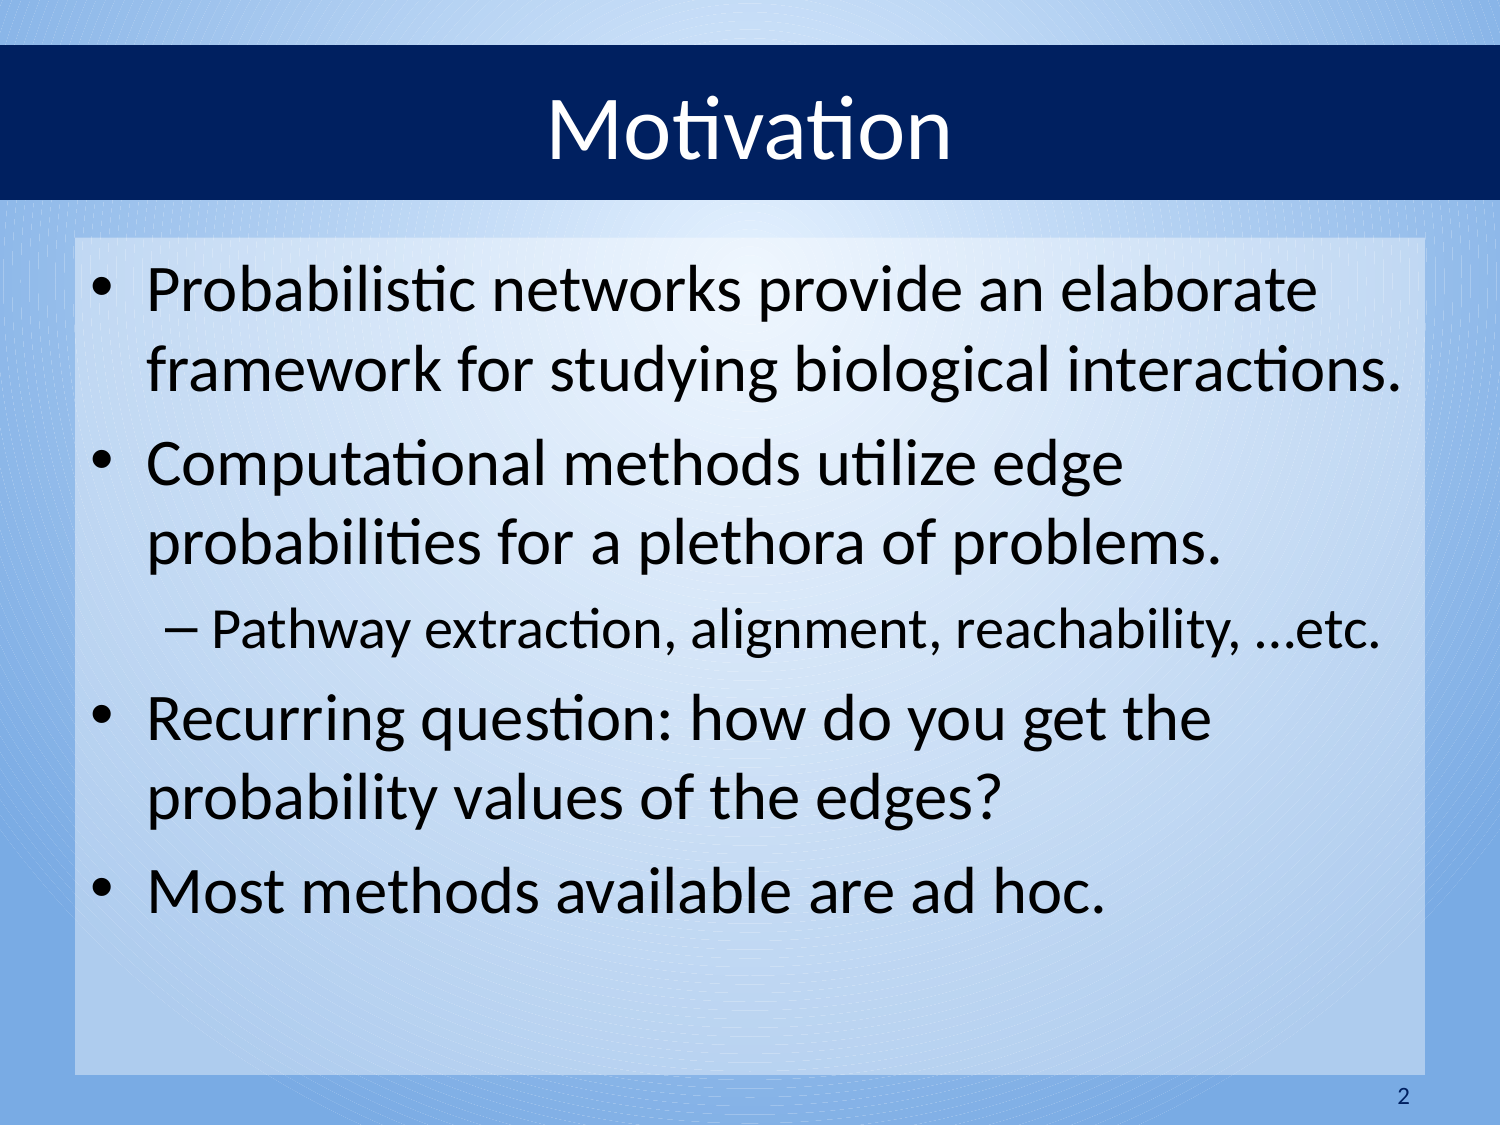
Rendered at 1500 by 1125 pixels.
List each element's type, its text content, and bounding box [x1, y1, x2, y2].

title Motivation [0, 45, 1500, 200]
list Probabilistic networks provide an elaborate framework for studying biological interactions. Computational methods utilize edge probabilities for a plethora of problems. Pathway extraction, alignment, reachability, …etc. Recurring question: how do you get the probability values of the edges? Most methods available are ad hoc. [75, 237, 1425, 1075]
slide_number 2 [1074, 1065, 1425, 1125]
